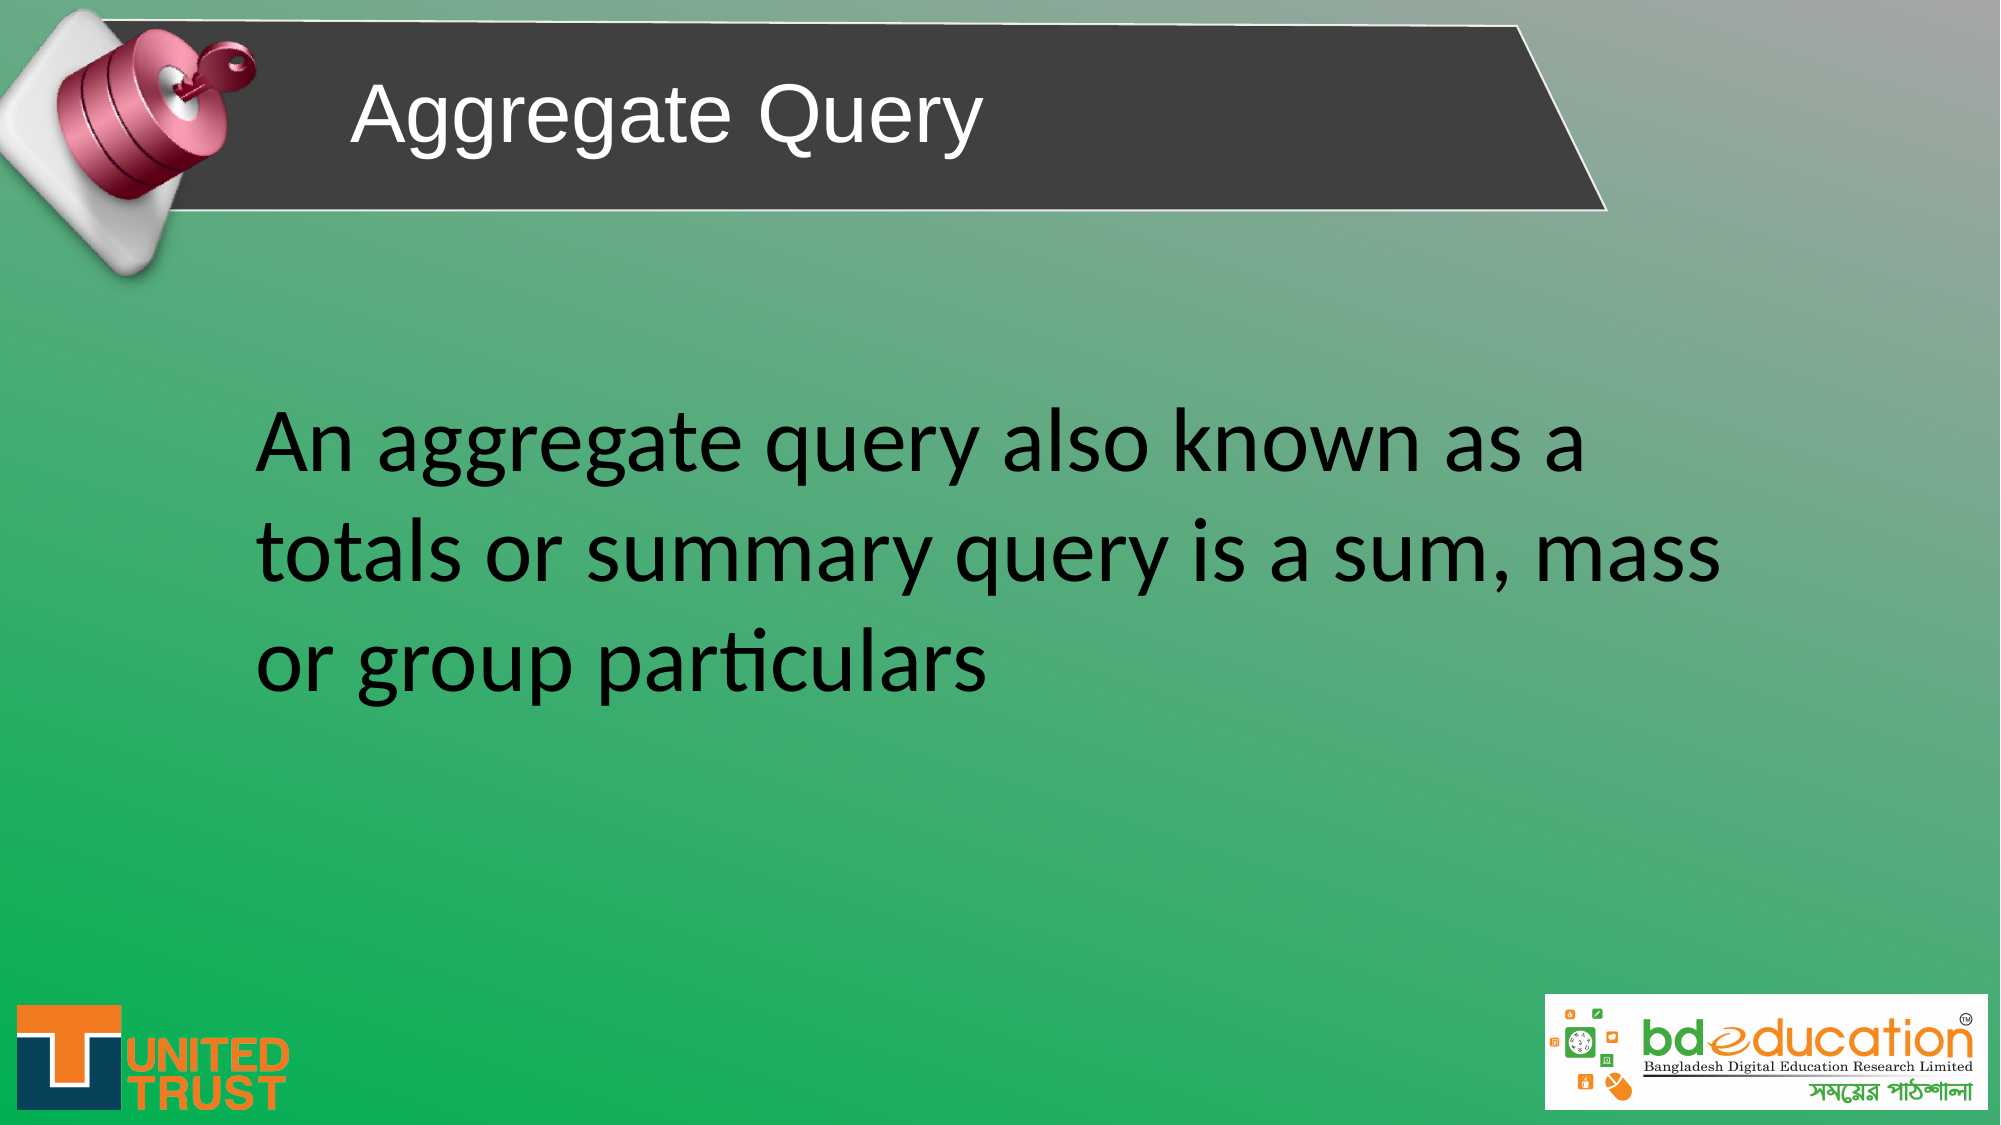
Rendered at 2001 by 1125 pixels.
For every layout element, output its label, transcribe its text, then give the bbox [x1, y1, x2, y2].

picture [0, 0, 334, 325]
text_box Aggregate Query [335, 52, 1495, 167]
text_box An aggregate query also known as a totals or summary query is a sum, mass or group particulars [240, 372, 1760, 718]
picture [1545, 994, 1988, 1110]
text_box [283, 19, 1609, 212]
picture [17, 1005, 289, 1110]
